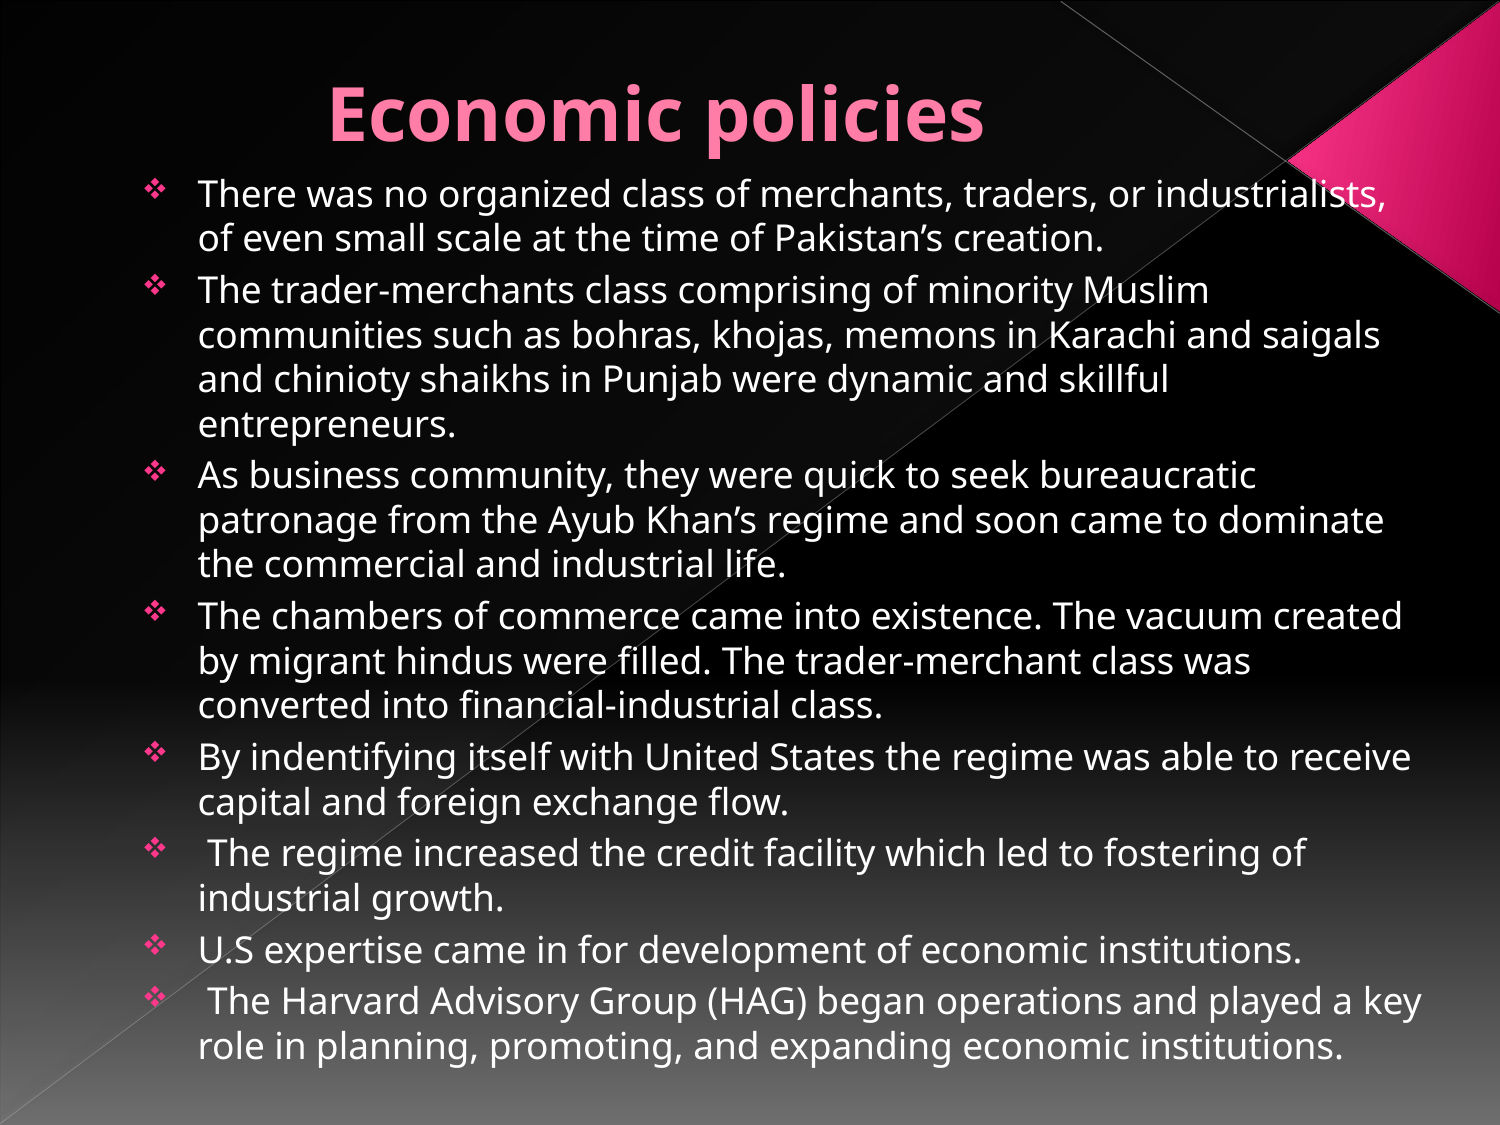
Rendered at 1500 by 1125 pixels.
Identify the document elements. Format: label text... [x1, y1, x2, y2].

title Economic policies [62, 0, 1250, 224]
list There was no organized class of merchants, traders, or industrialists, of even small scale at the time of Pakistan’s creation. The trader-merchants class comprising of minority Muslim communities such as bohras, khojas, memons in Karachi and saigals and chinioty shaikhs in Punjab were dynamic and skillful entrepreneurs. As business community, they were quick to seek bureaucratic patronage from the Ayub Khan’s regime and soon came to dominate the commercial and industrial life. The chambers of commerce came into existence. The vacuum created by migrant hindus were filled. The trader-merchant class was converted into financial-industrial class. By indentifying itself with United States the regime was able to receive capital and foreign exchange flow. The regime increased the credit facility which led to fostering of industrial growth. U.S expertise came in for development of economic institutions. The Harvard Advisory Group (HAG) began operations and played a key role in planning, promoting, and expanding economic institutions. [118, 162, 1444, 1124]
